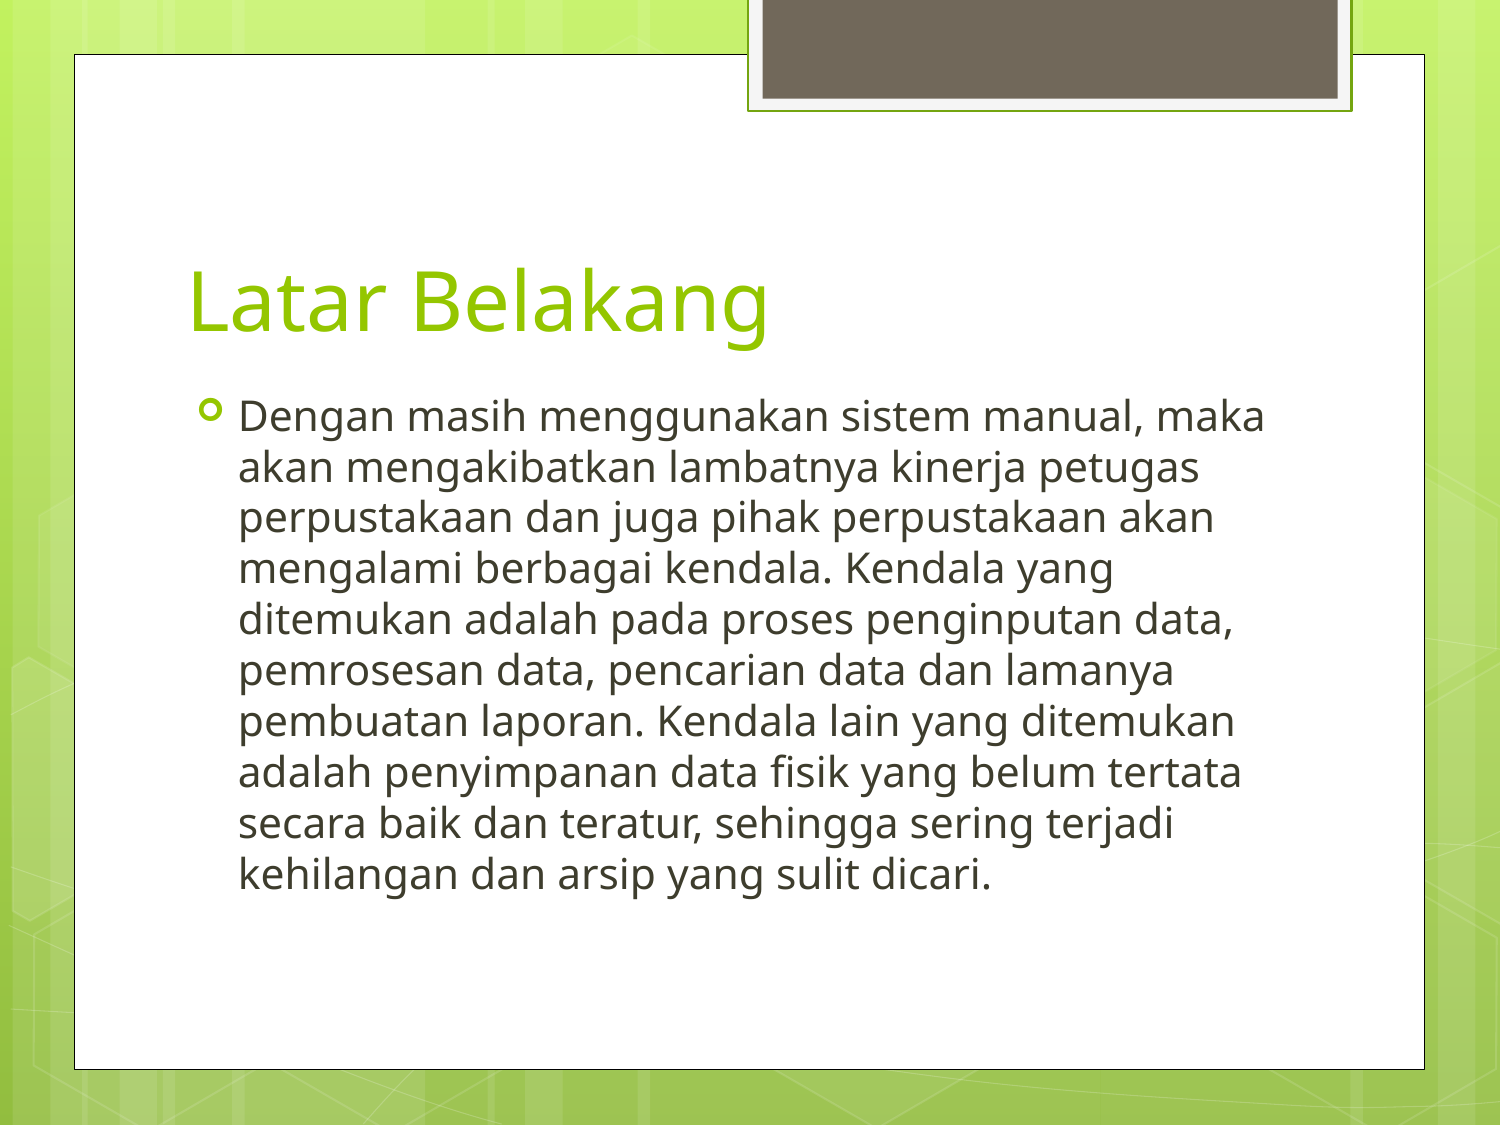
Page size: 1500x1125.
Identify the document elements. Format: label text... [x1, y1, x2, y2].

title Latar Belakang [171, 168, 1324, 357]
list Dengan masih menggunakan sistem manual, maka akan mengakibatkan lambatnya kinerja petugas perpustakaan dan juga pihak perpustakaan akan mengalami berbagai kendala. Kendala yang ditemukan adalah pada proses penginputan data, pemrosesan data, pencarian data dan lamanya pembuatan laporan. Kendala lain yang ditemukan adalah penyimpanan data fisik yang belum tertata secara baik dan teratur, sehingga sering terjadi kehilangan dan arsip yang sulit dicari. [171, 381, 1283, 957]
